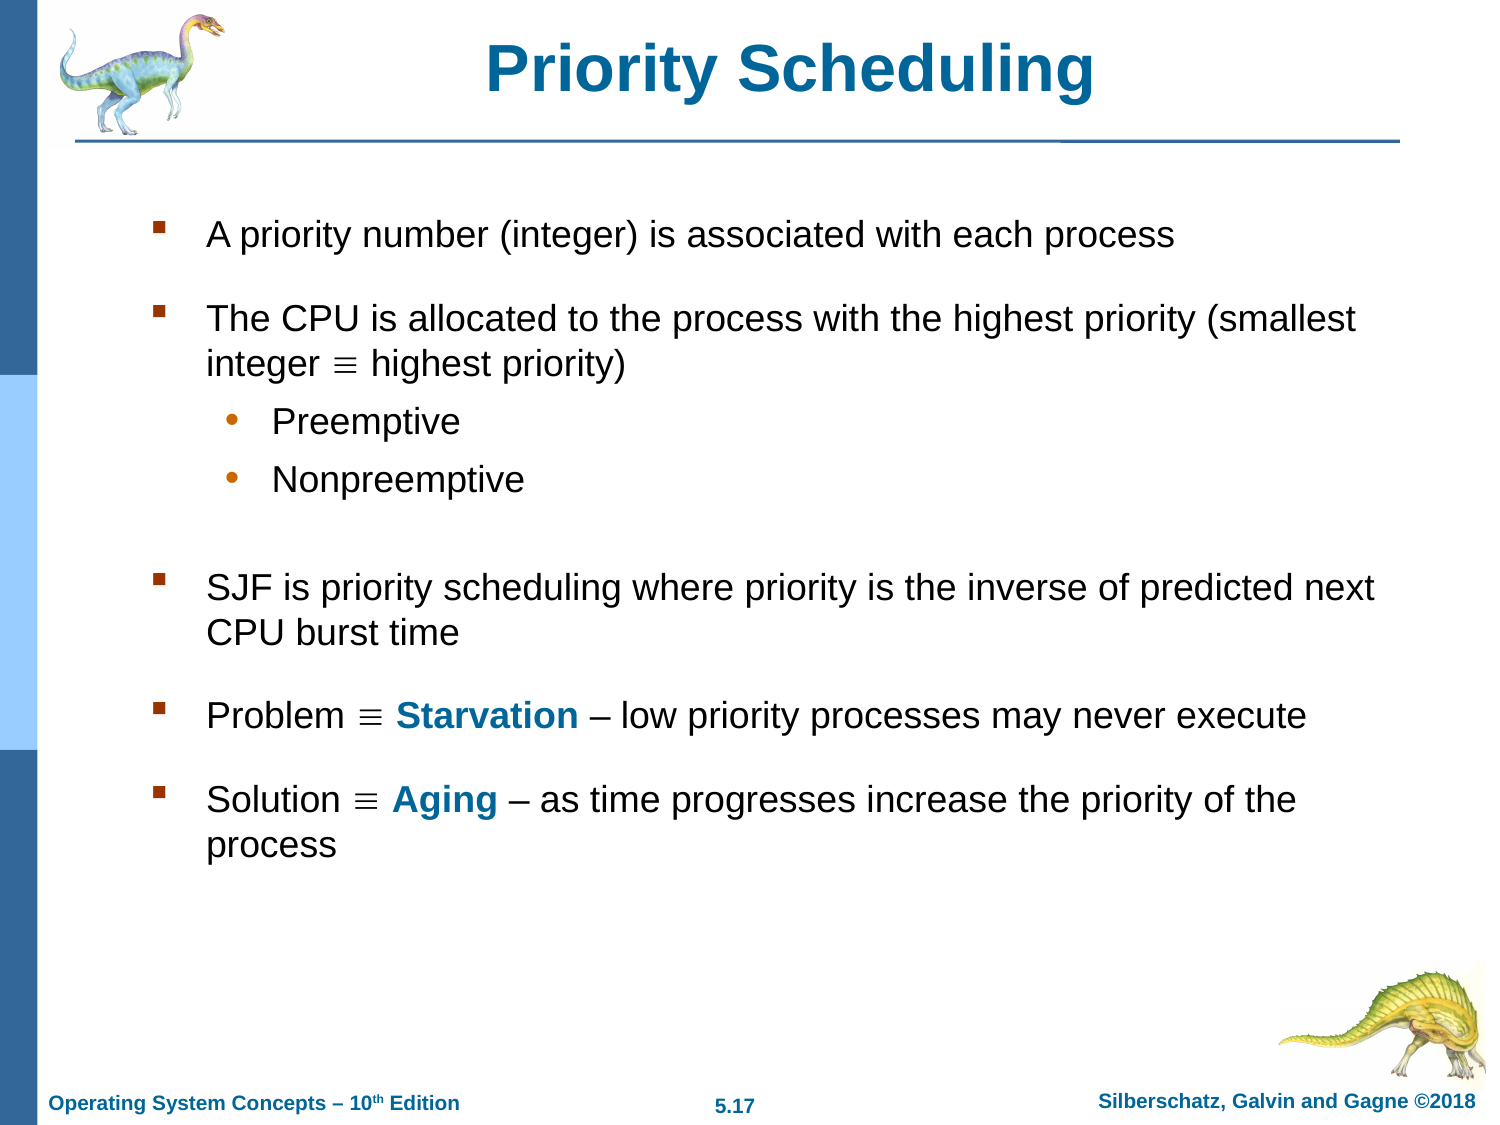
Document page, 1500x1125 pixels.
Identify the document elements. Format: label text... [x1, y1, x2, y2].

picture [46, 0, 243, 149]
picture [1275, 959, 1486, 1090]
title Priority Scheduling [158, 18, 1425, 113]
list A priority number (integer) is associated with each process The CPU is allocated to the process with the highest priority (smallest integer  highest priority) Preemptive Nonpreemptive SJF is priority scheduling where priority is the inverse of predicted next CPU burst time Problem  Starvation – low priority processes may never execute Solution  Aging – as time progresses increase the priority of the process [134, 202, 1402, 946]
